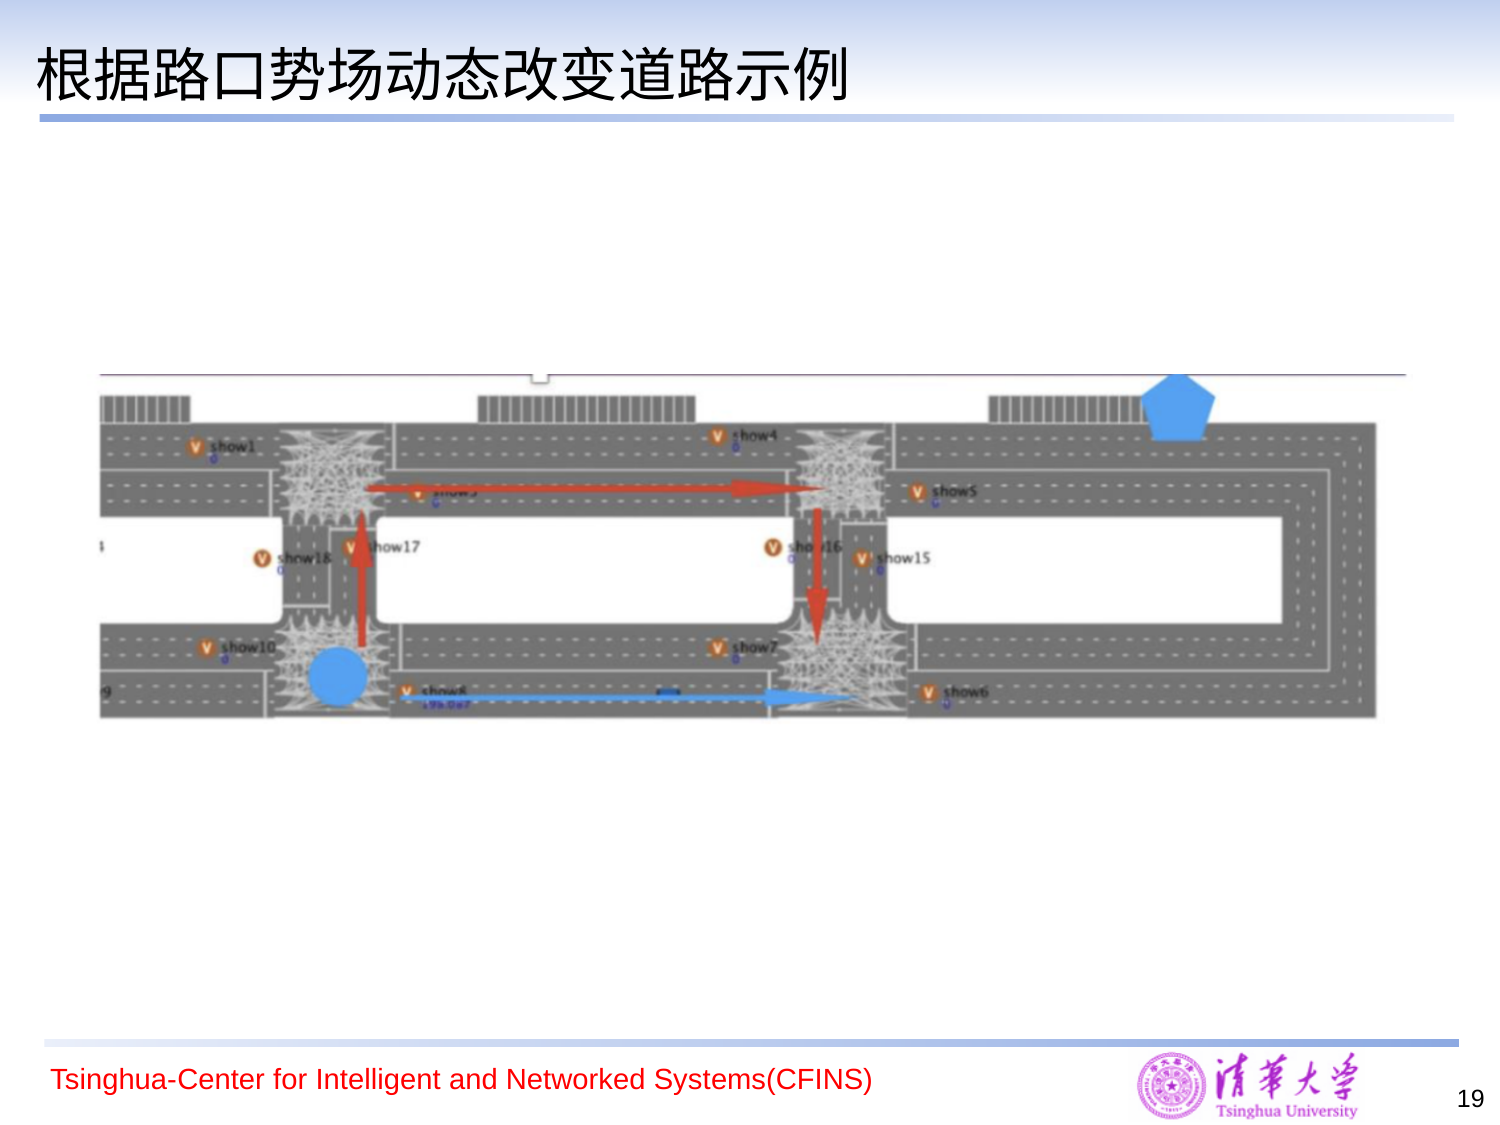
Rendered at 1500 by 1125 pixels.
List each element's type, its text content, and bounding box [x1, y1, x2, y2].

slide_number 19 [1187, 1074, 1500, 1125]
picture [85, 374, 1413, 751]
title 根据路口势场动态改变道路示例 [20, 35, 1448, 111]
picture [1128, 1047, 1365, 1122]
